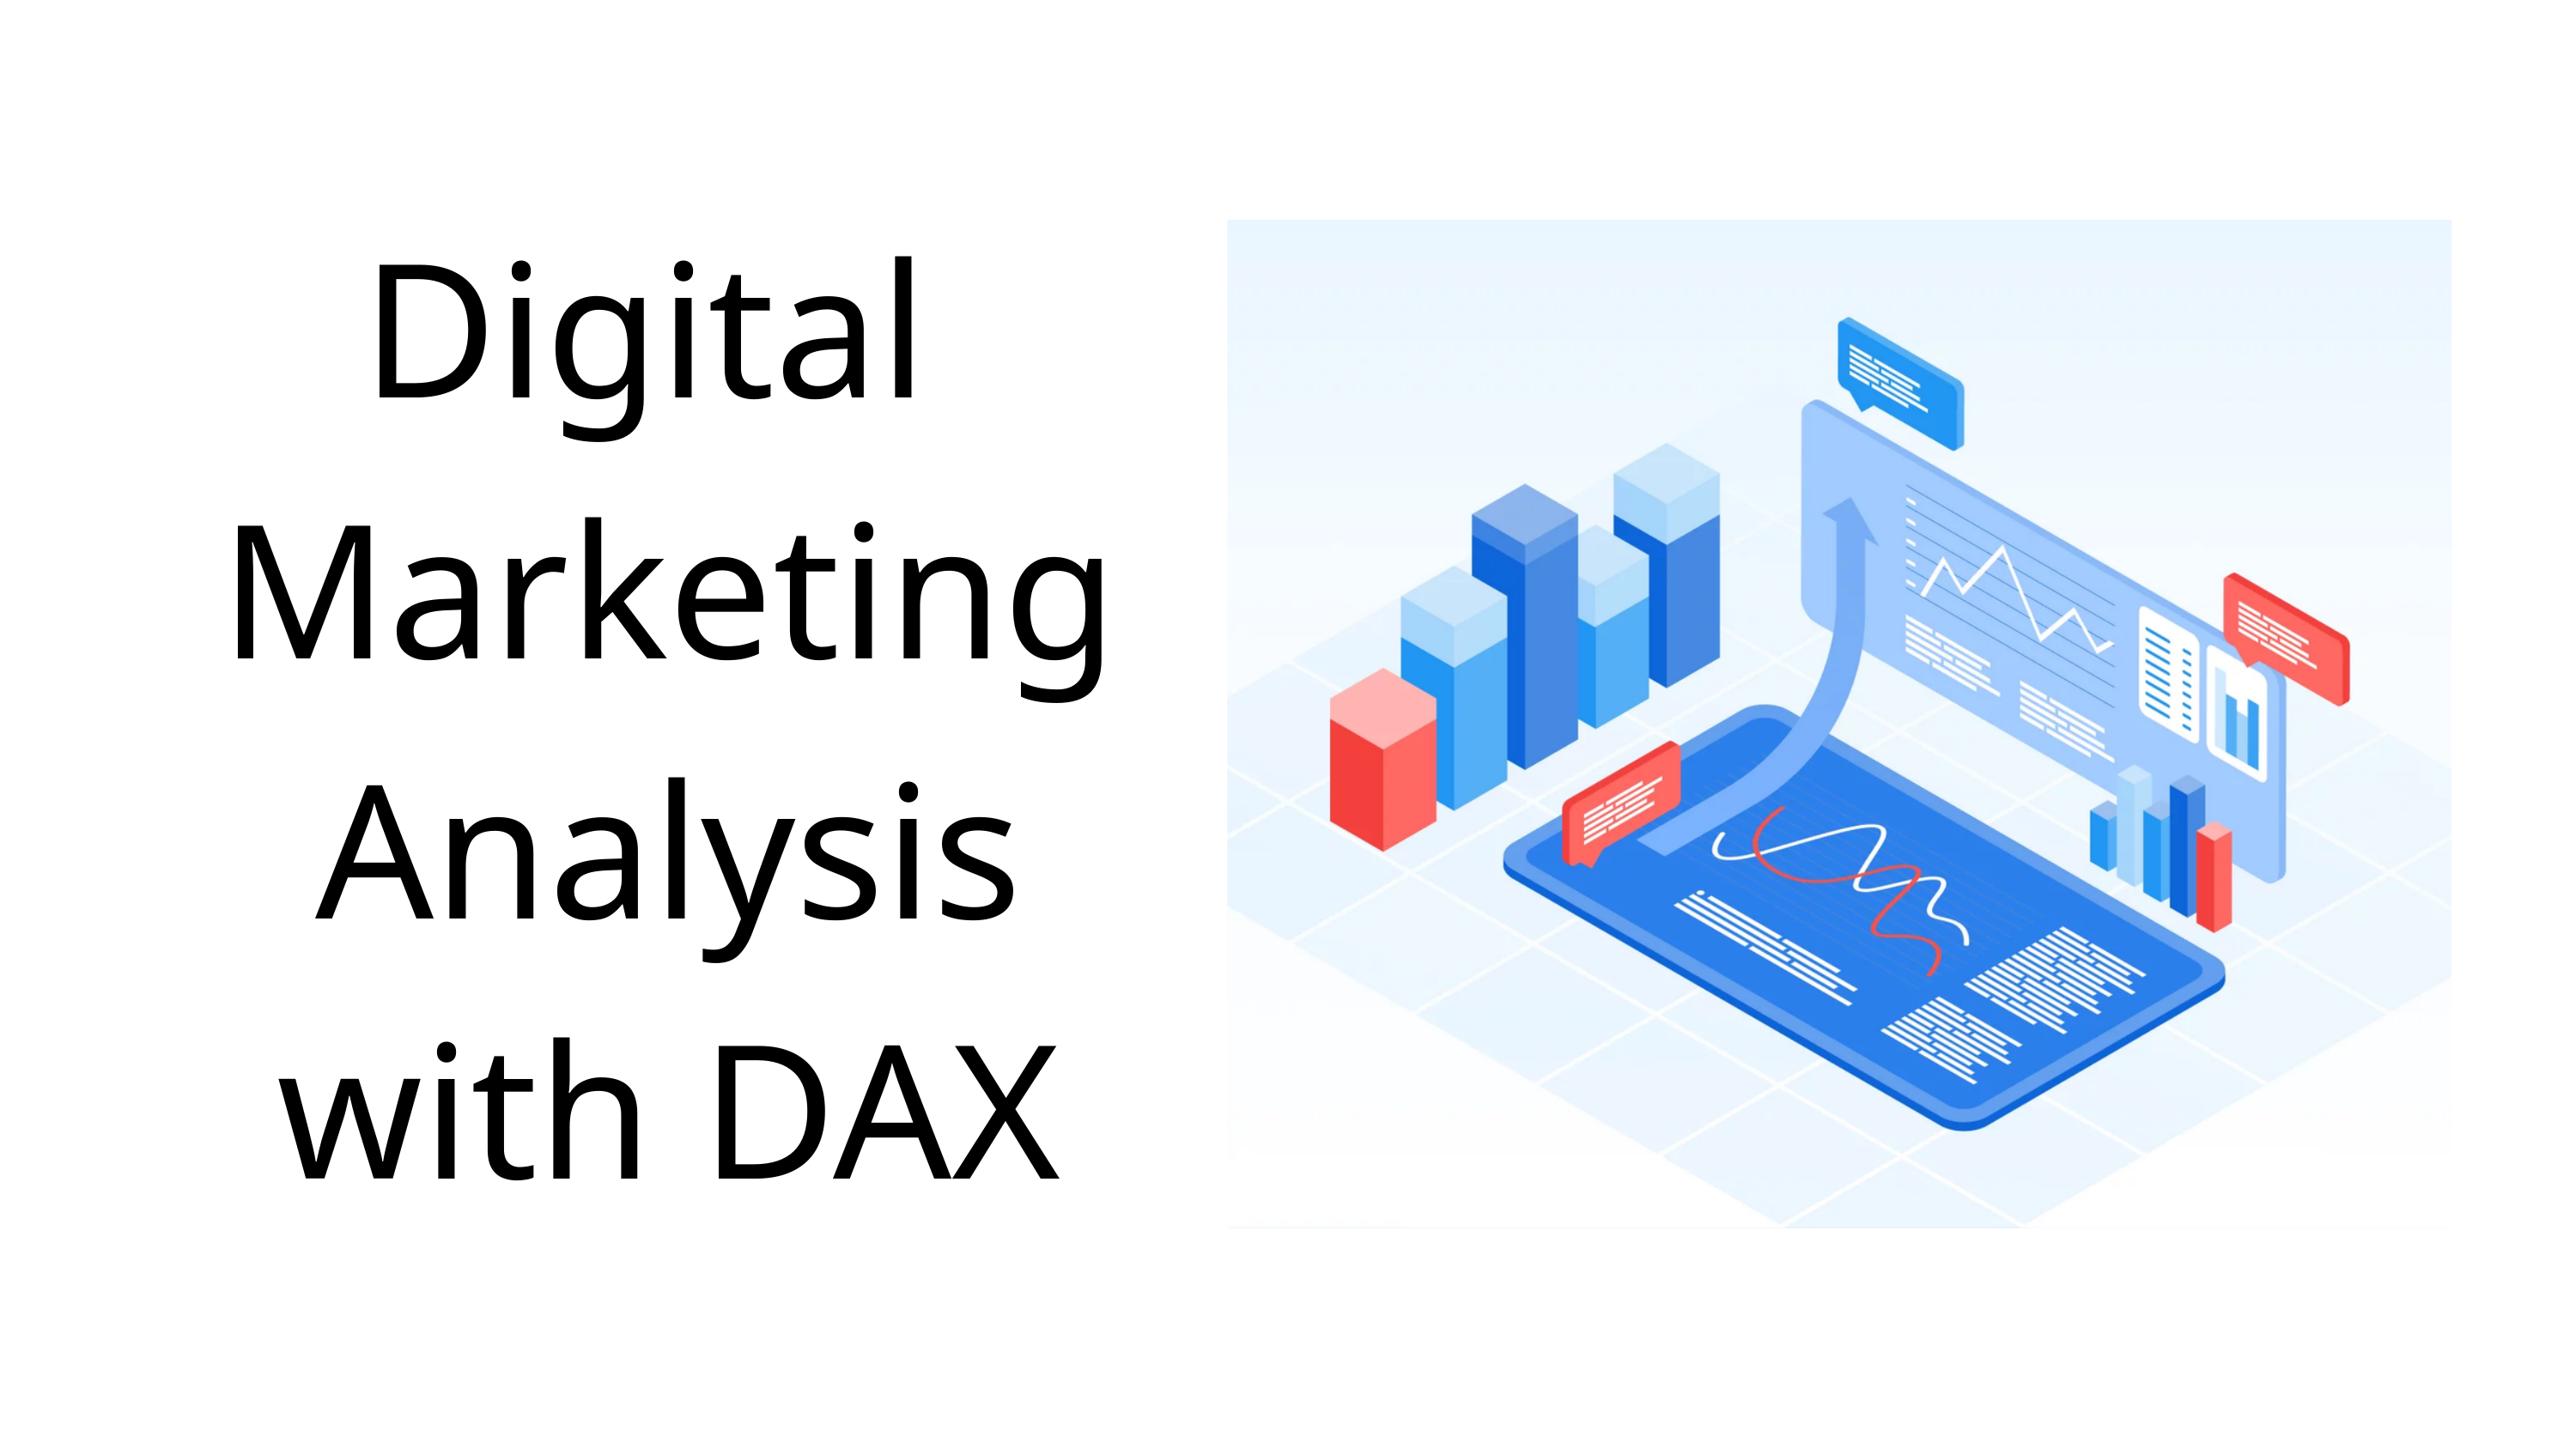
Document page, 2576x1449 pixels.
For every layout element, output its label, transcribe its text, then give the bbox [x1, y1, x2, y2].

text_box [1227, 220, 2452, 1228]
text_box Digital Marketing Analysis with DAX [144, 175, 1194, 1216]
